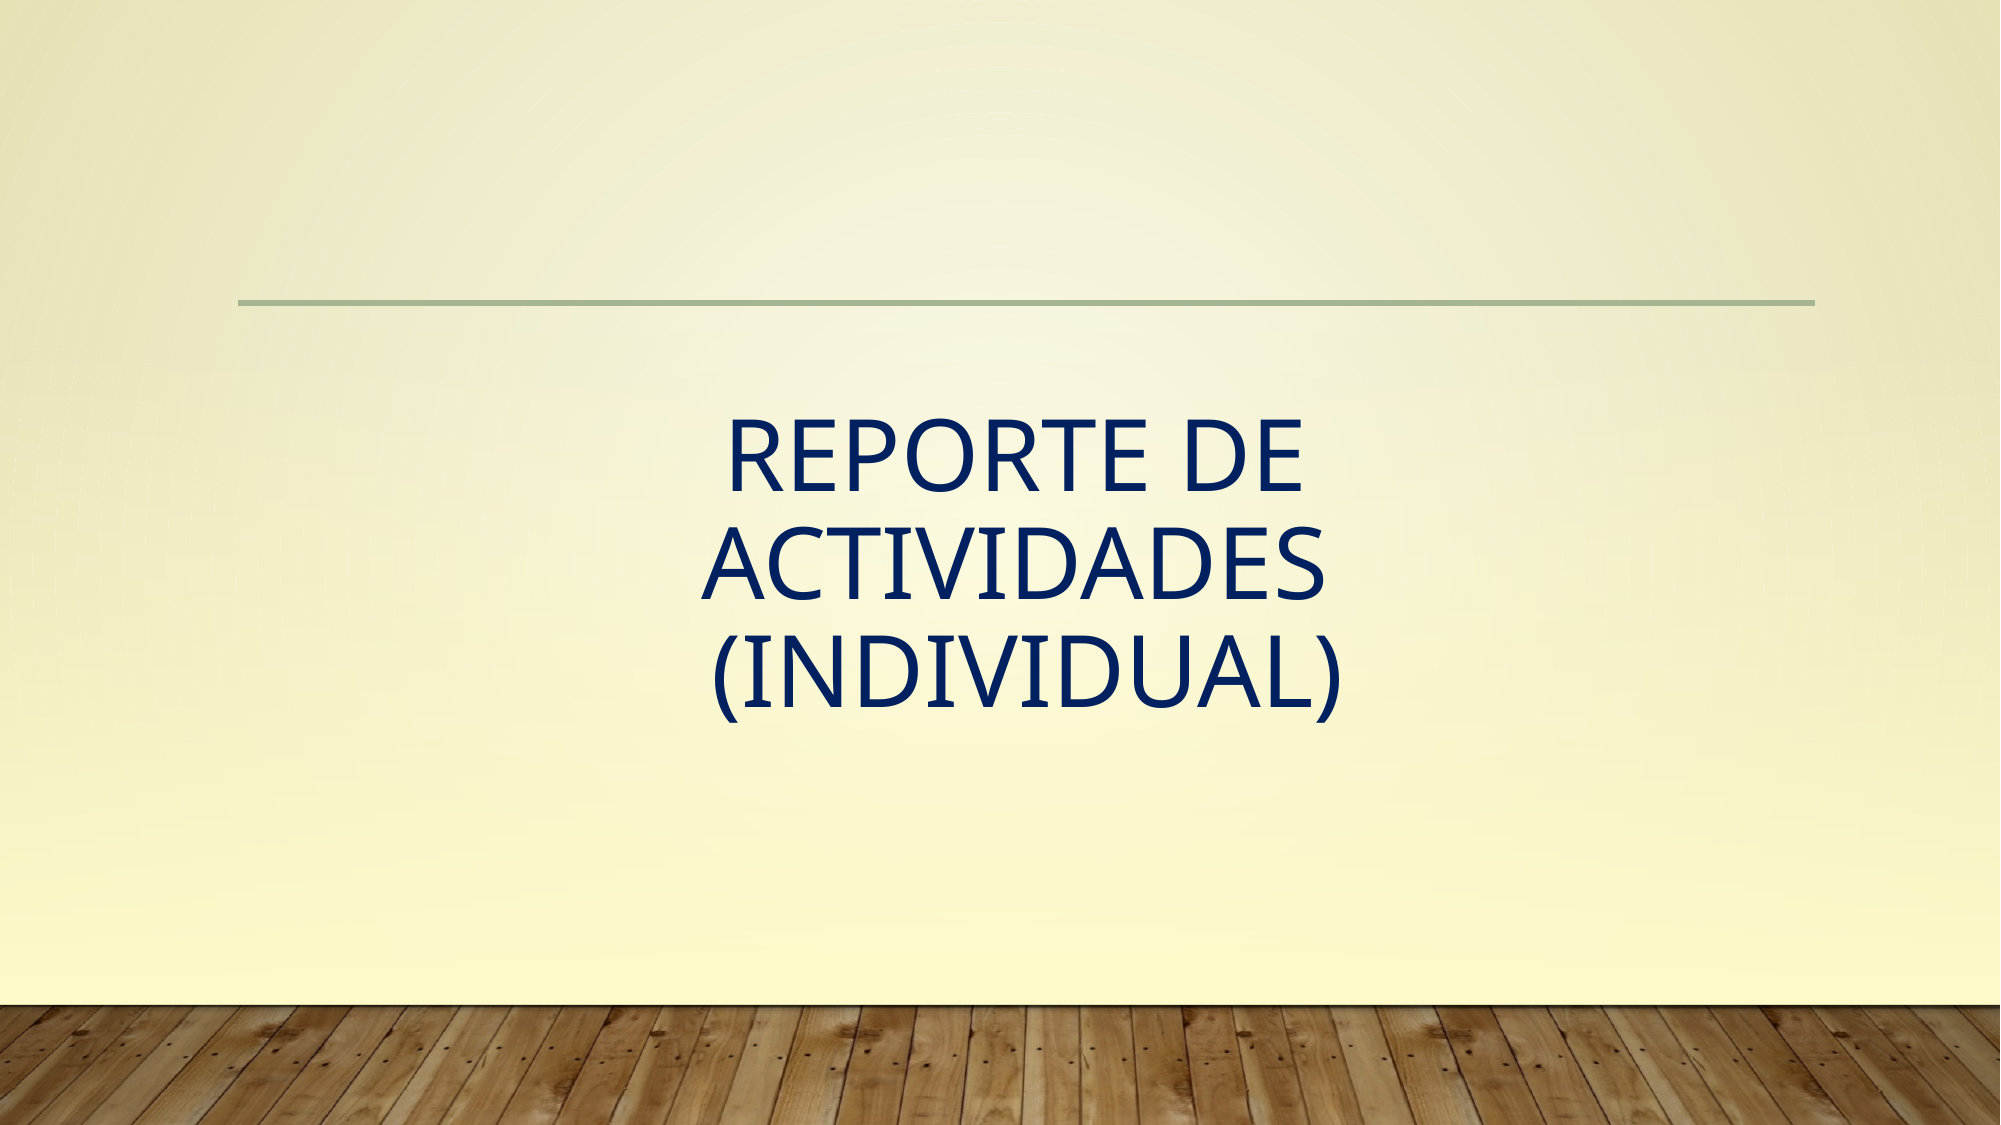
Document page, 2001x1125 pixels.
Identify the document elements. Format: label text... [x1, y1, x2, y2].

picture [0, 1005, 2000, 1125]
title Reporte de actividades (individual) [240, 397, 1816, 746]
